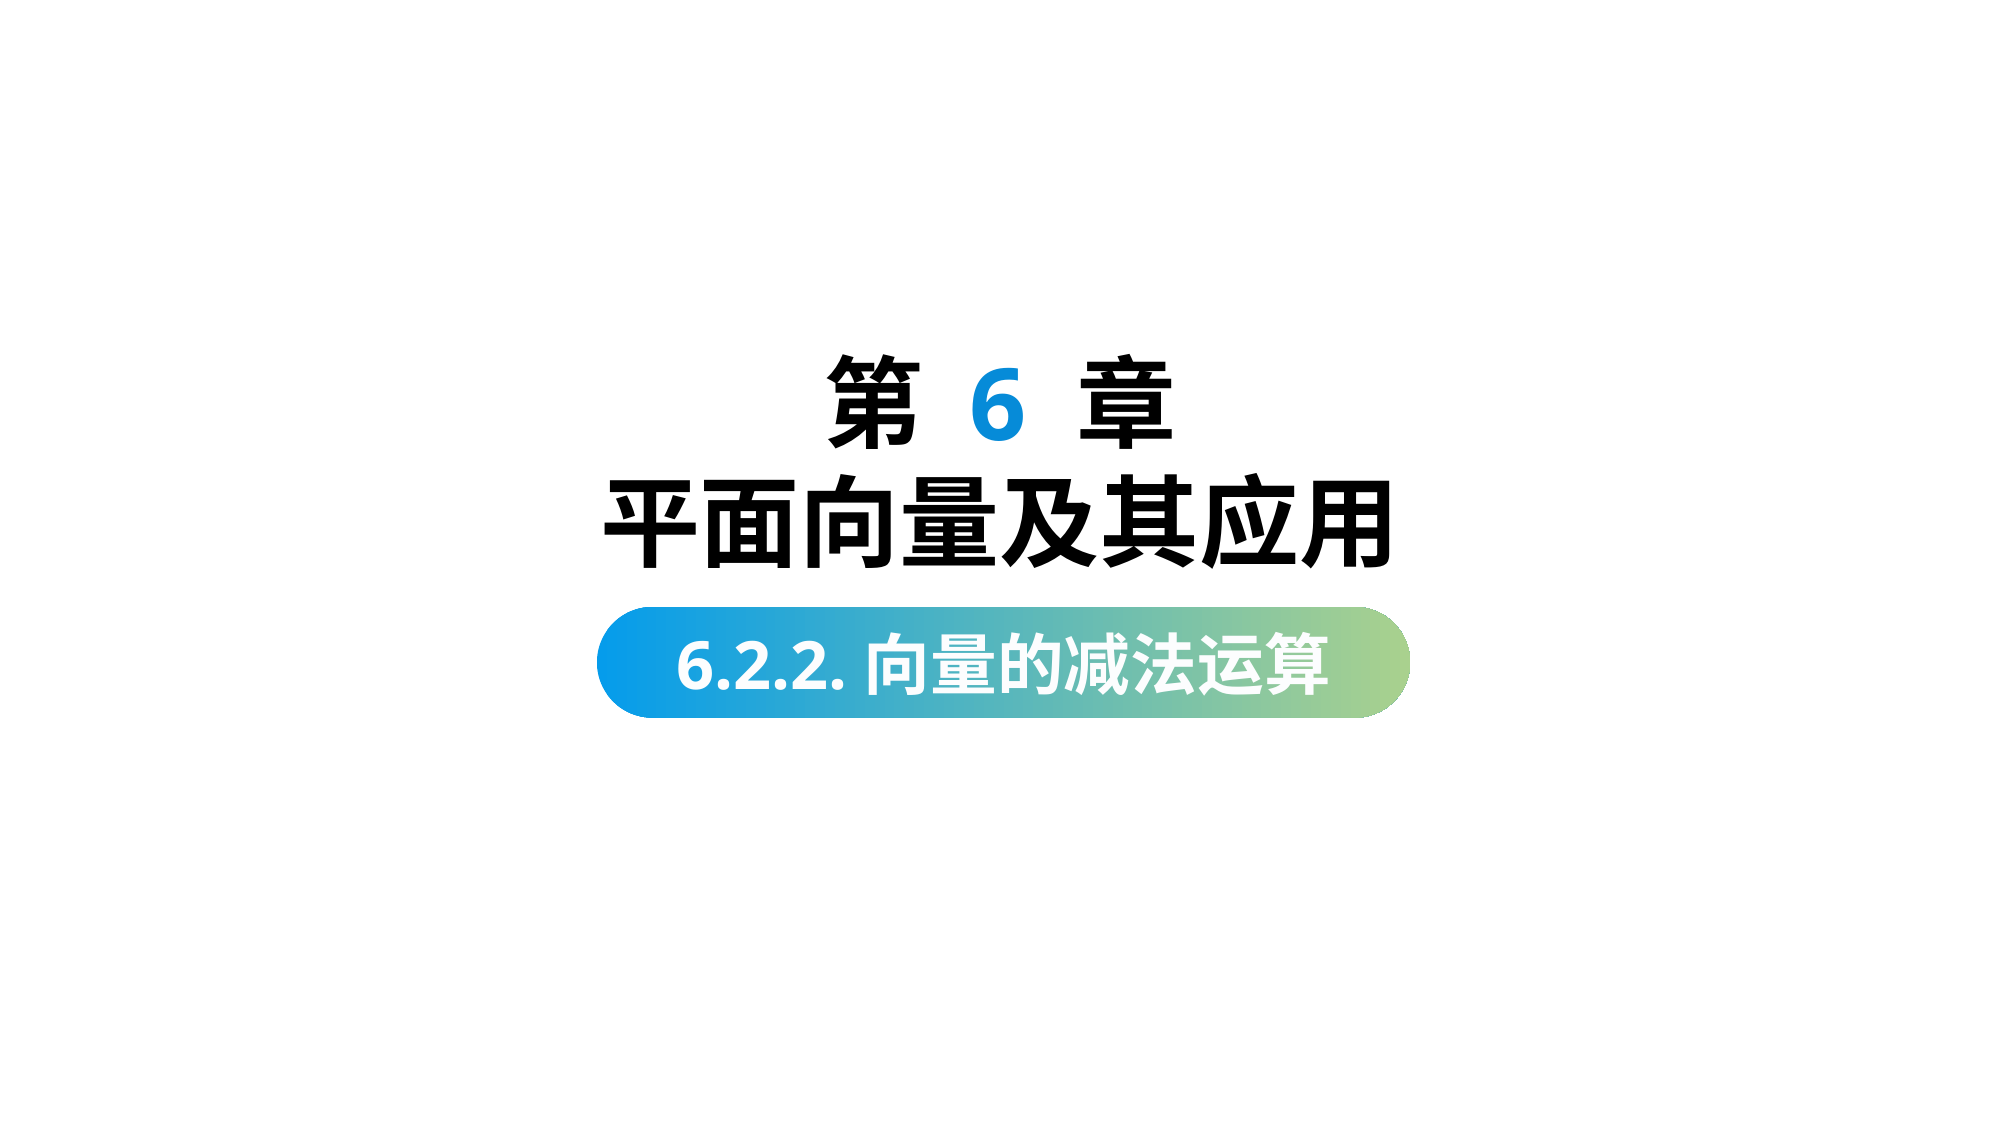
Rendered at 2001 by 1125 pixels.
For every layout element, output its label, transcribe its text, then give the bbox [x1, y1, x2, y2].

text_box [148, 215, 1851, 910]
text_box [596, 606, 1411, 718]
text_box 第 6 章 平面向量及其应用 [149, 332, 1850, 608]
